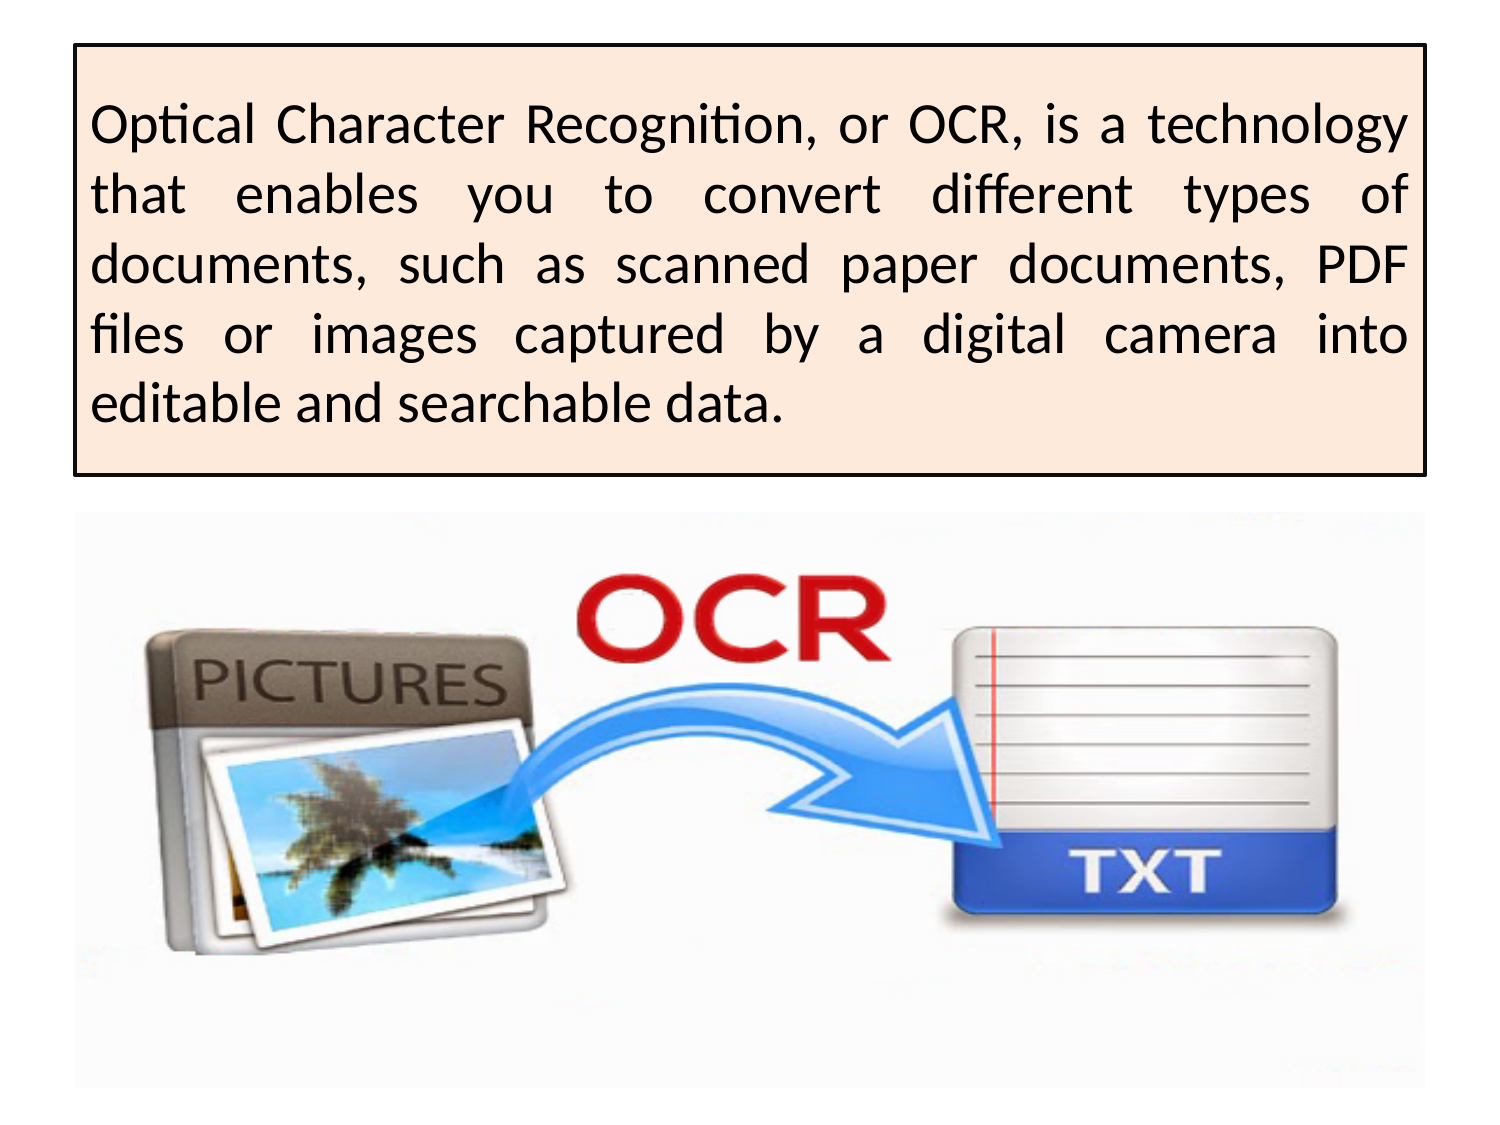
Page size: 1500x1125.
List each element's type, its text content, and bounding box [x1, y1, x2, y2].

title Optical Character Recognition, or OCR, is a technology that enables you to convert different types of documents, such as scanned paper documents, PDF files or images captured by a digital camera into editable and searchable data. [75, 45, 1425, 475]
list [74, 512, 1426, 1088]
